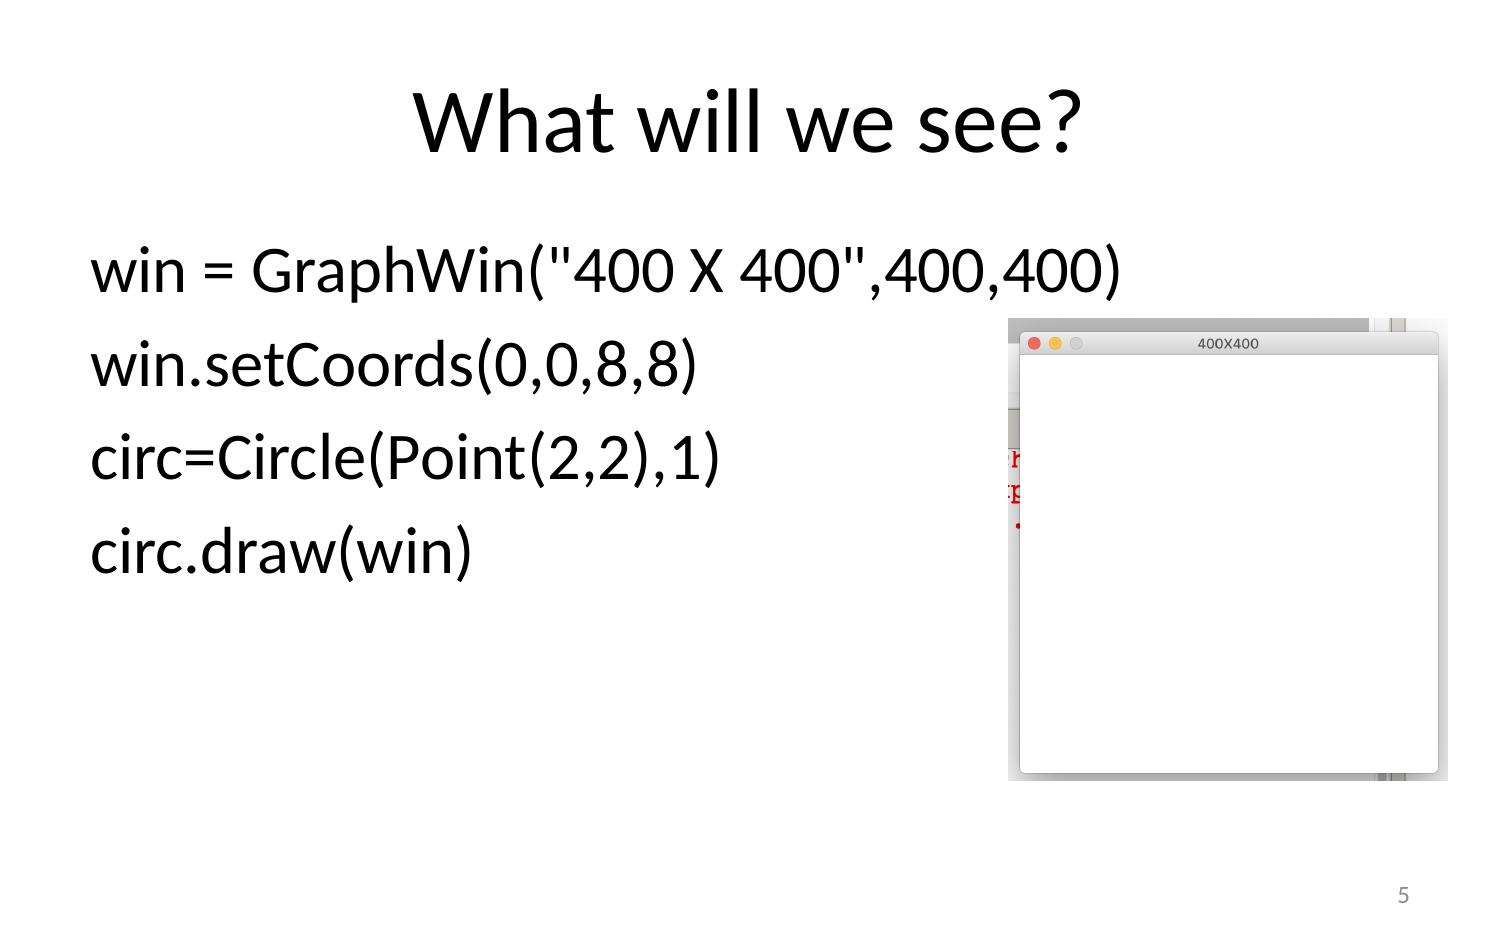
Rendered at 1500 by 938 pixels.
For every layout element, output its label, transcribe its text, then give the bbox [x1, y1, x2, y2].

list win = GraphWin("400 X 400",400,400) win.setCoords(0,0,8,8) circ=Circle(Point(2,2),1) circ.draw(win) [75, 218, 1425, 838]
slide_number 5 [1074, 868, 1425, 919]
picture [1008, 318, 1448, 781]
title What will we see? [75, 37, 1425, 194]
